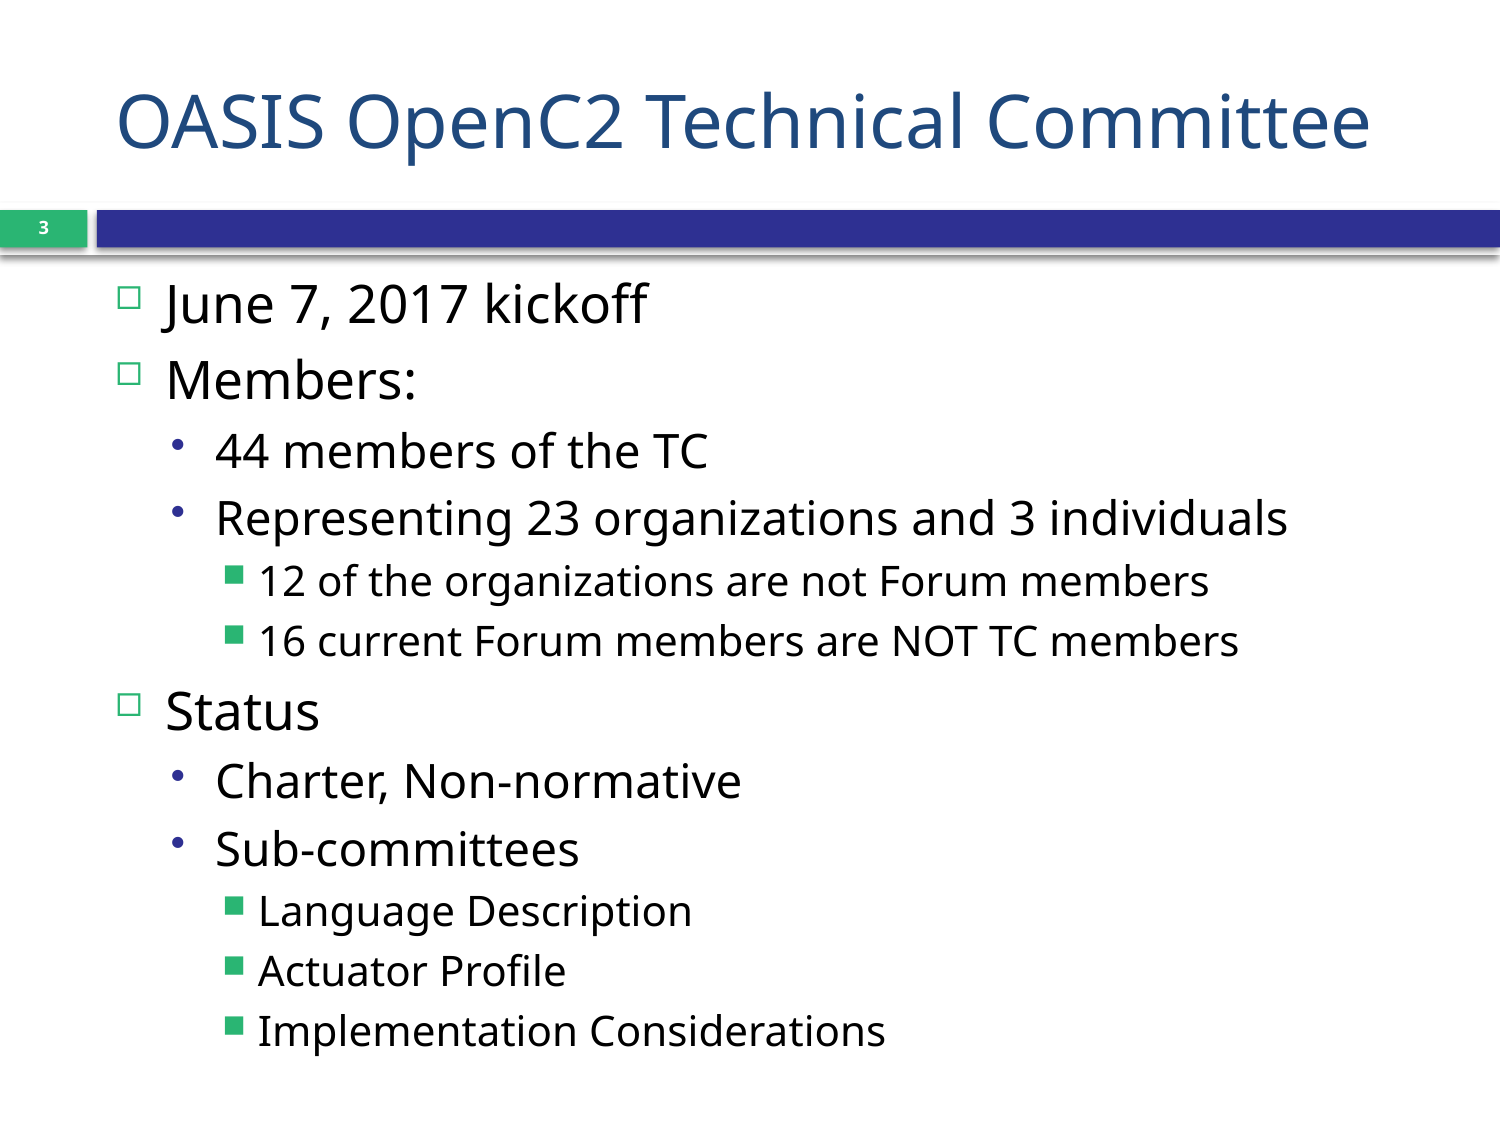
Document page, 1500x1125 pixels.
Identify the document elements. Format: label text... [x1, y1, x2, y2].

slide_number 3 [0, 208, 88, 249]
title OASIS OpenC2 Technical Committee [100, 37, 1438, 200]
list June 7, 2017 kickoff Members: 44 members of the TC Representing 23 organizations and 3 individuals 12 of the organizations are not Forum members 16 current Forum members are NOT TC members Status Charter, Non-normative Sub-committees Language Description Actuator Profile Implementation Considerations [100, 262, 1463, 1063]
